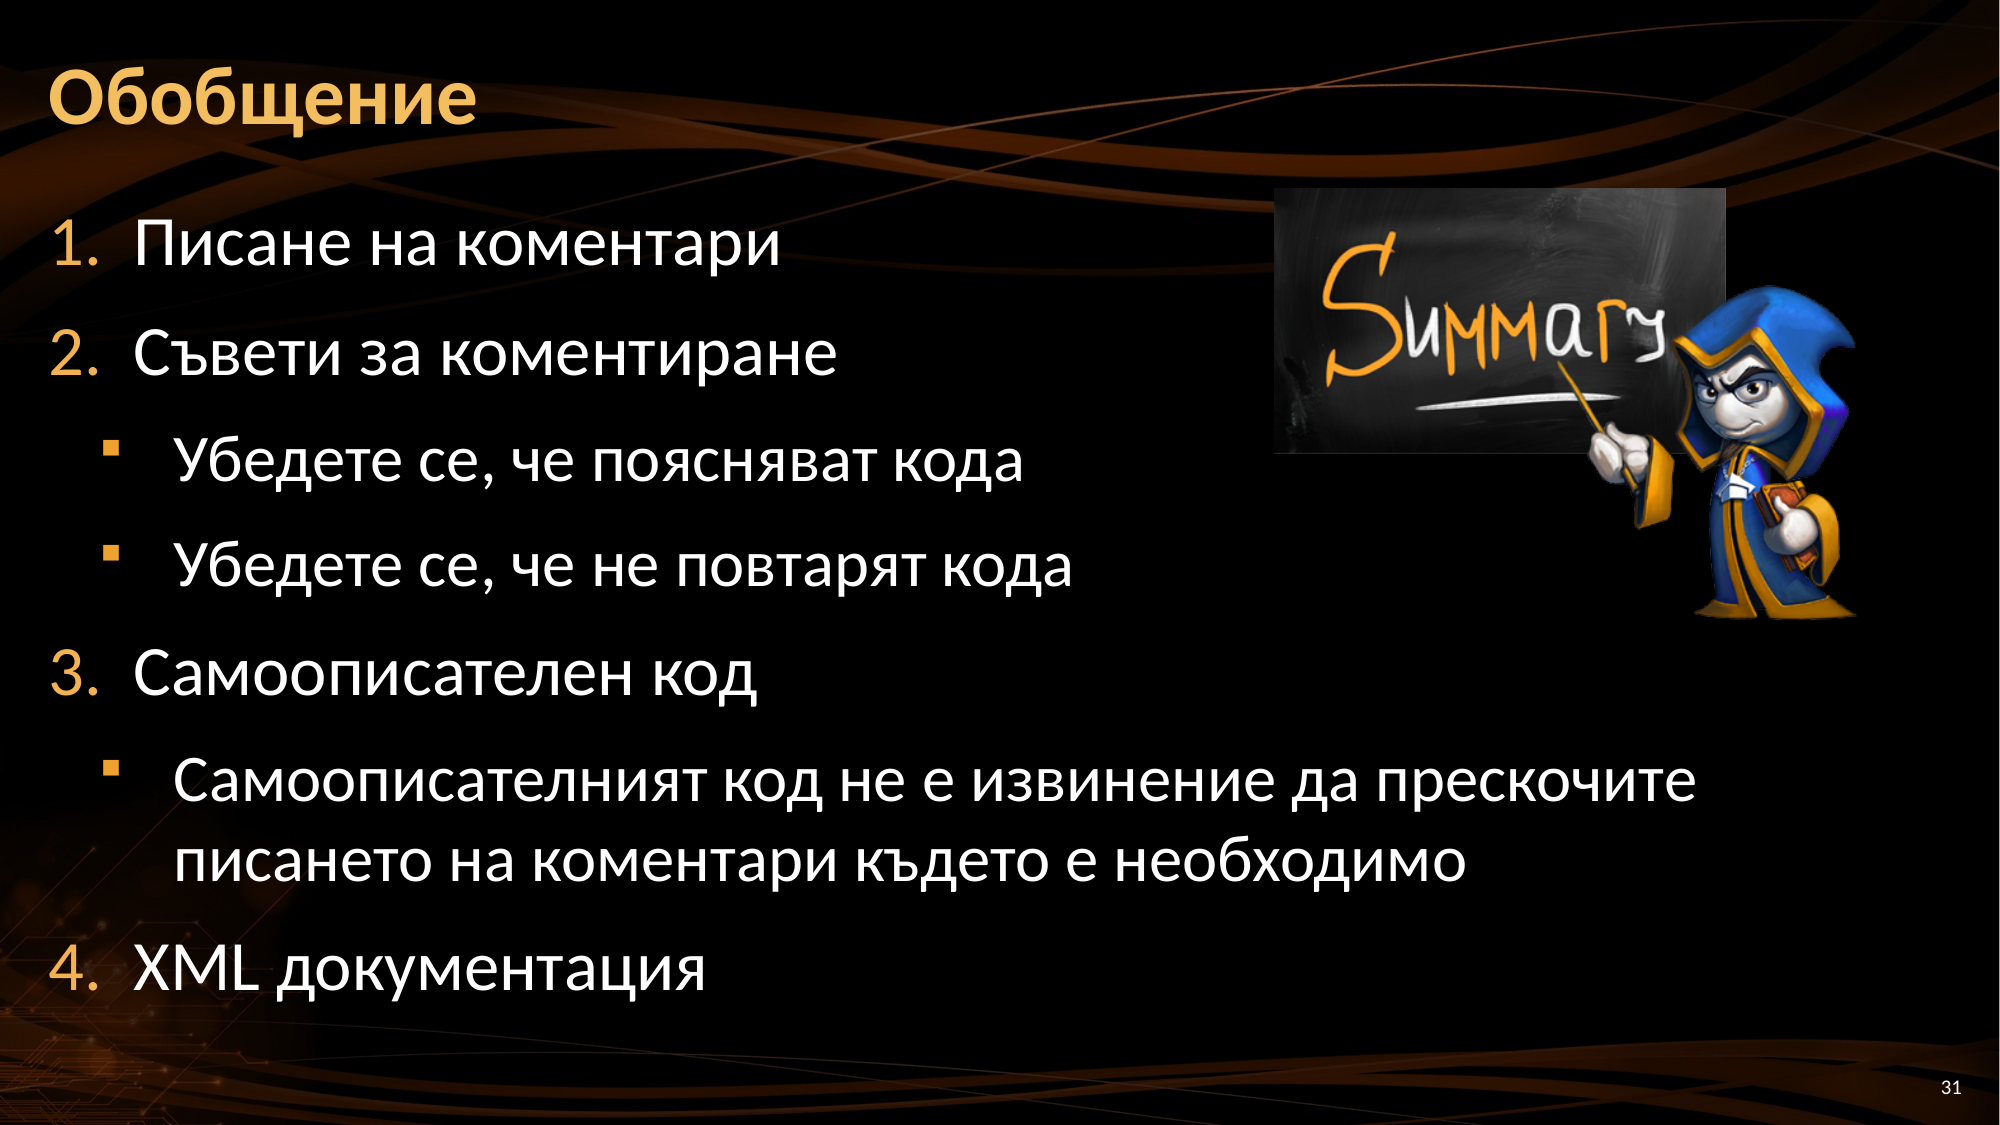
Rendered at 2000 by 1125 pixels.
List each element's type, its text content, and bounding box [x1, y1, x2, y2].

slide_number 31 [1897, 1070, 1968, 1103]
picture [0, 0, 2000, 1125]
list Писане на коментари Съвети за коментиране Убедете се, че поясняват кода Убедете се, че не повтарят кода Самоописателен код Самоописателният код не е извинение да прескочите писането на коментари където е необходимо XML документация [31, 189, 1968, 1103]
title Обобщение [30, 6, 1968, 189]
